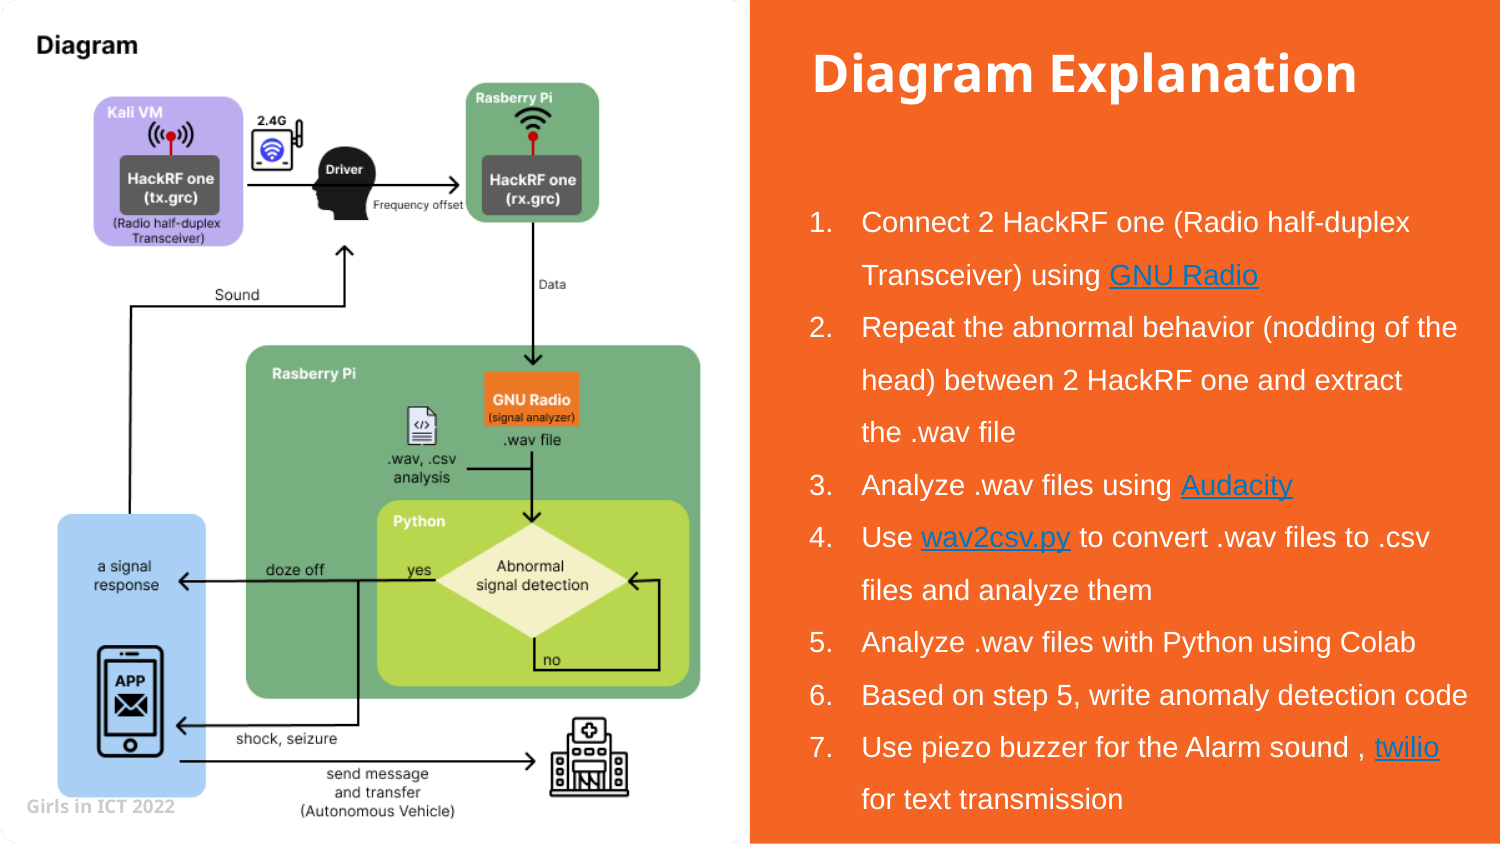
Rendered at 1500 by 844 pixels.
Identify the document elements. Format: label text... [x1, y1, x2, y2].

list Connect 2 HackRF one (Radio half-duplex Transceiver) using GNU Radio Repeat the abnormal behavior (nodding of the head) between 2 HackRF one and extract the .wav file Analyze .wav files using Audacity Use wav2csv.py to convert .wav files to .csv files and analyze them Analyze .wav files with Python using Colab Based on step 5, write anomaly detection code Use piezo buzzer for the Alarm sound , twilio for text transmission [771, 218, 1488, 837]
text_box Diagram Explanation [796, 24, 1500, 118]
picture [0, 0, 748, 844]
